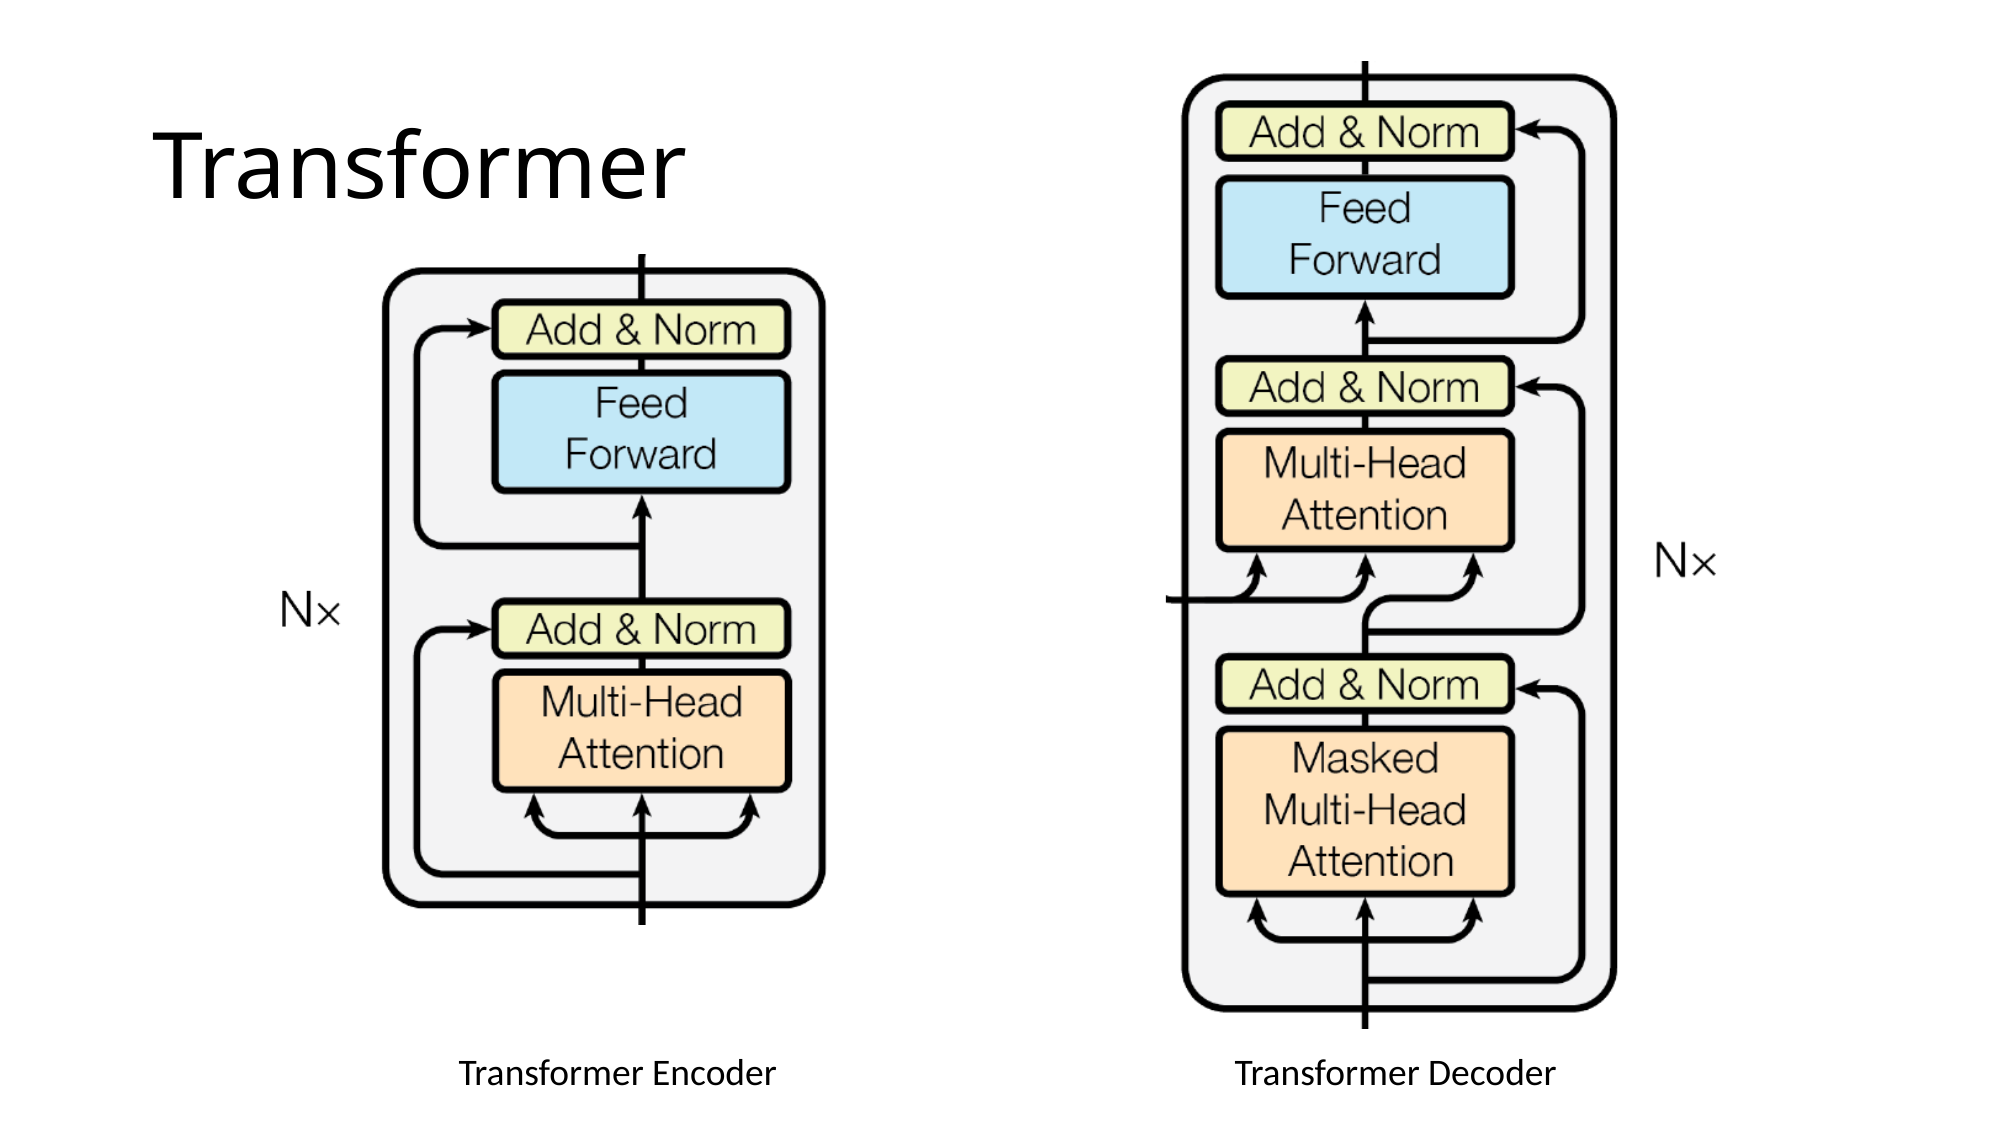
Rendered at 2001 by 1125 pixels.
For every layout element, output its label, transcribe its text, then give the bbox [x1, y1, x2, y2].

title Transformer [137, 59, 1863, 278]
picture [1165, 61, 1780, 1029]
text_box Transformer Encoder Transformer Decoder [443, 1040, 1574, 1101]
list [233, 254, 849, 925]
